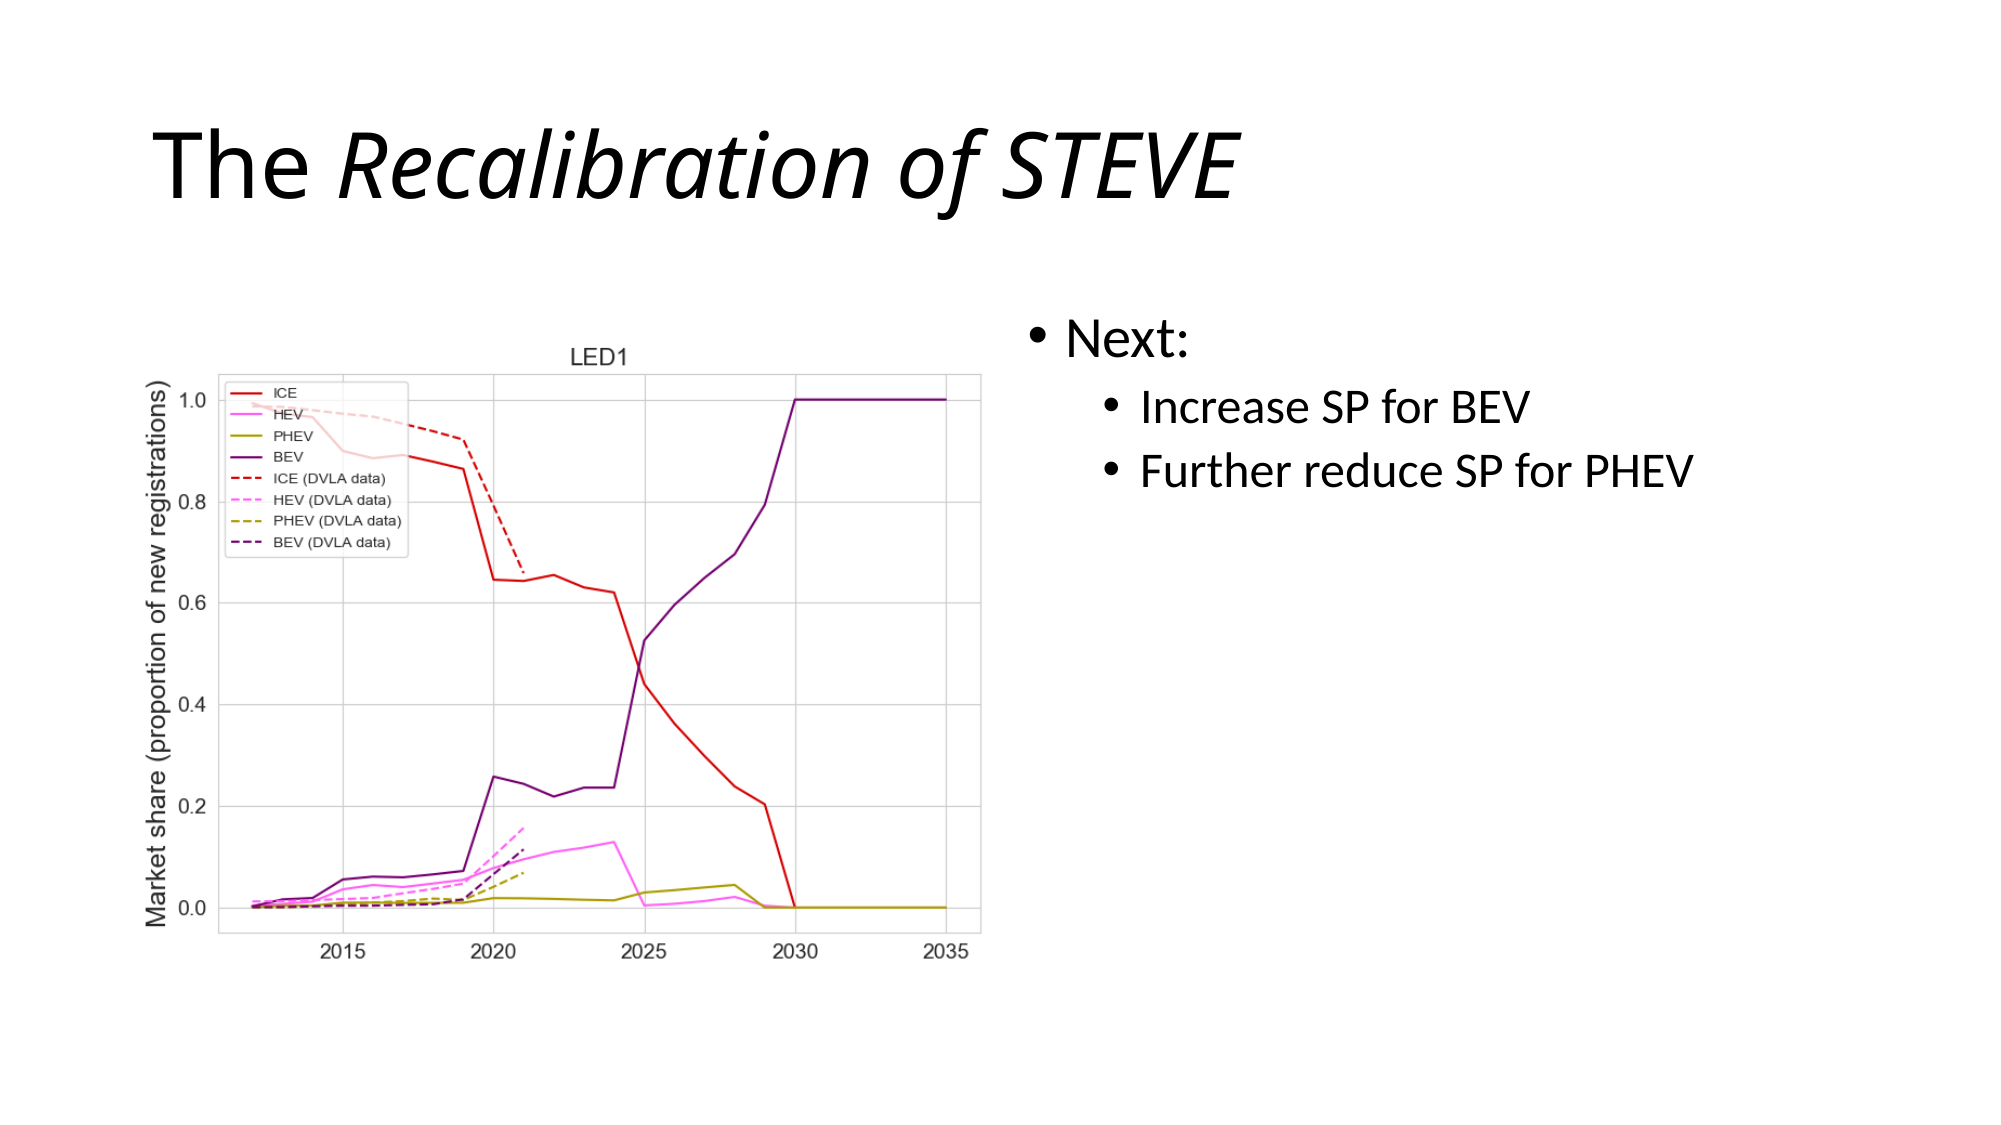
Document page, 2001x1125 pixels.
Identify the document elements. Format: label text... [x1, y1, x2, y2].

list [137, 335, 988, 977]
title The Recalibration of STEVE [137, 59, 1863, 278]
list Next: Increase SP for BEV Further reduce SP for PHEV [1012, 299, 1863, 1014]
